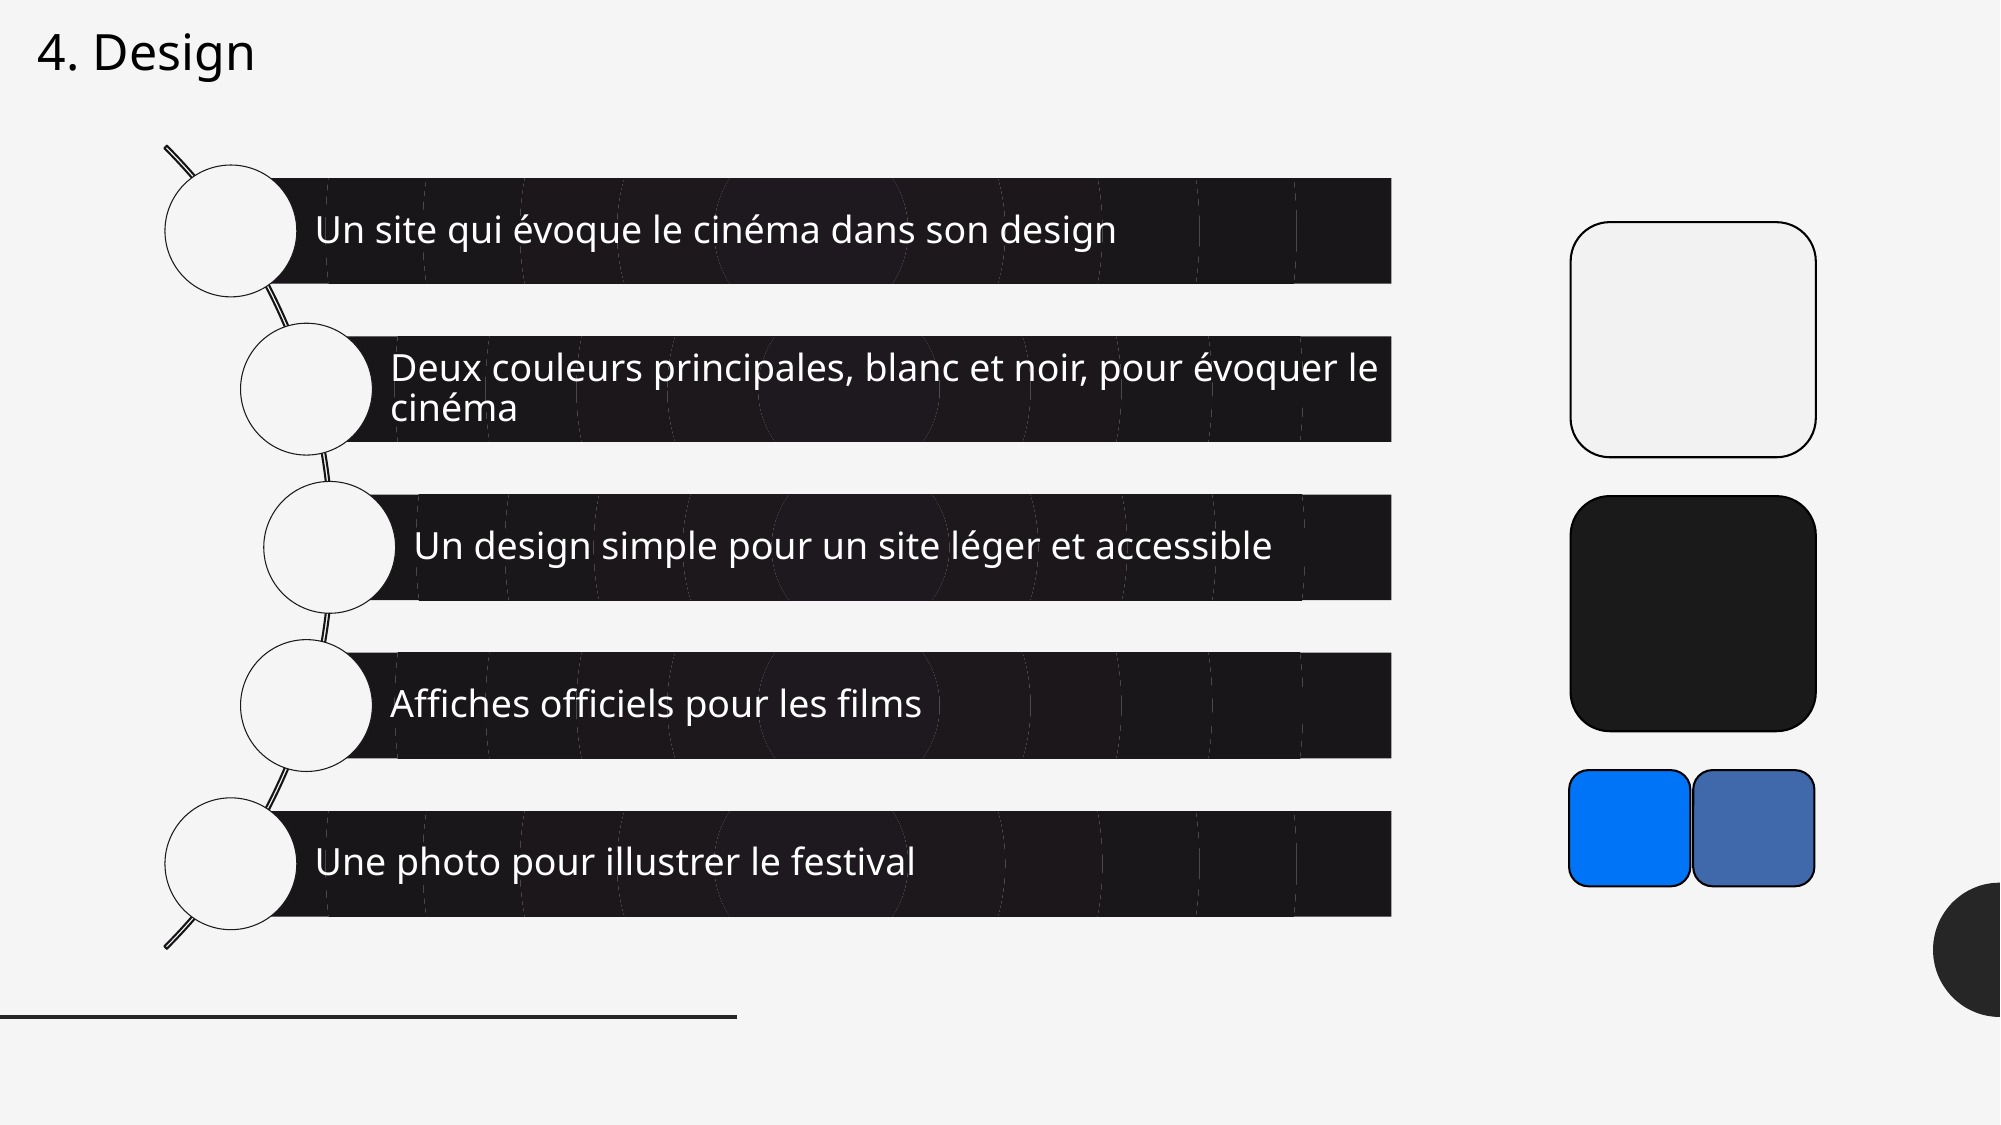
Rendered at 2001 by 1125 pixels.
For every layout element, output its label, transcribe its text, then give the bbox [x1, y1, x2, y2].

text_box [1569, 221, 1817, 459]
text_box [151, 125, 1404, 970]
text_box [1569, 495, 1817, 733]
text_box [1692, 769, 1816, 888]
text_box [1568, 769, 1692, 888]
text_box 4. Design [23, 13, 1010, 89]
